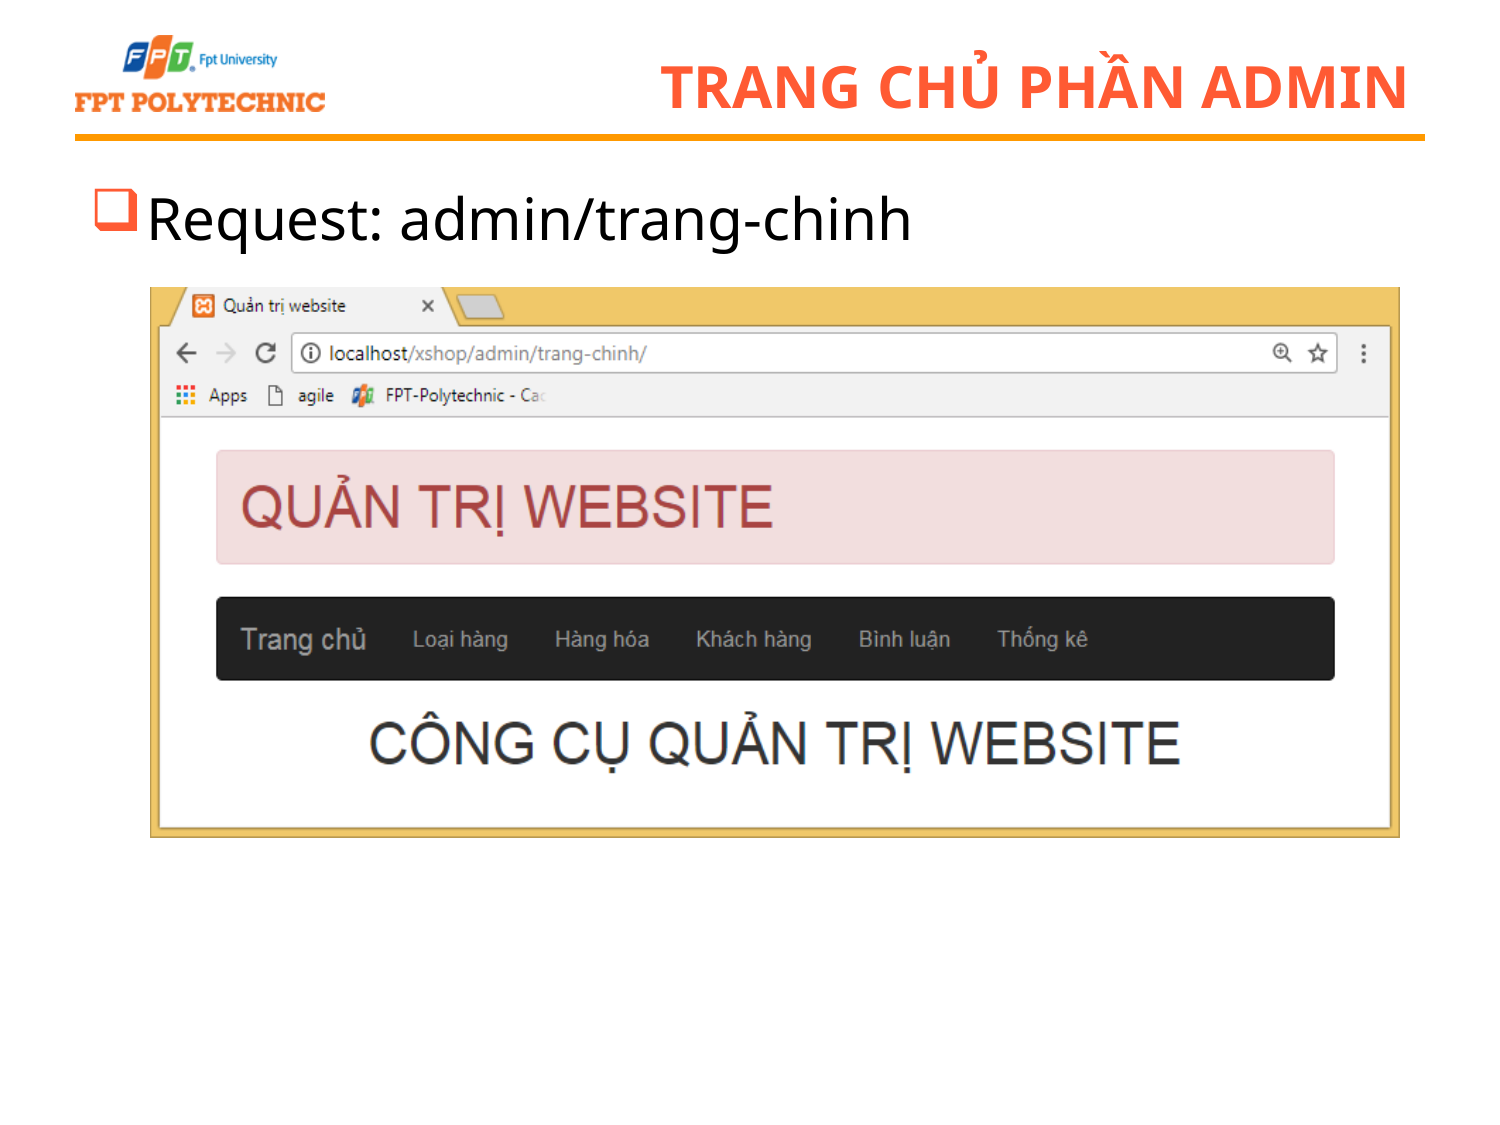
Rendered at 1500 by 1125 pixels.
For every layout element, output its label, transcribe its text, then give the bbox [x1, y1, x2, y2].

title Trang chủ phần admin [337, 45, 1425, 125]
picture [149, 287, 1401, 838]
picture [75, 35, 325, 112]
list Request: admin/trang-chinh [75, 174, 1425, 288]
